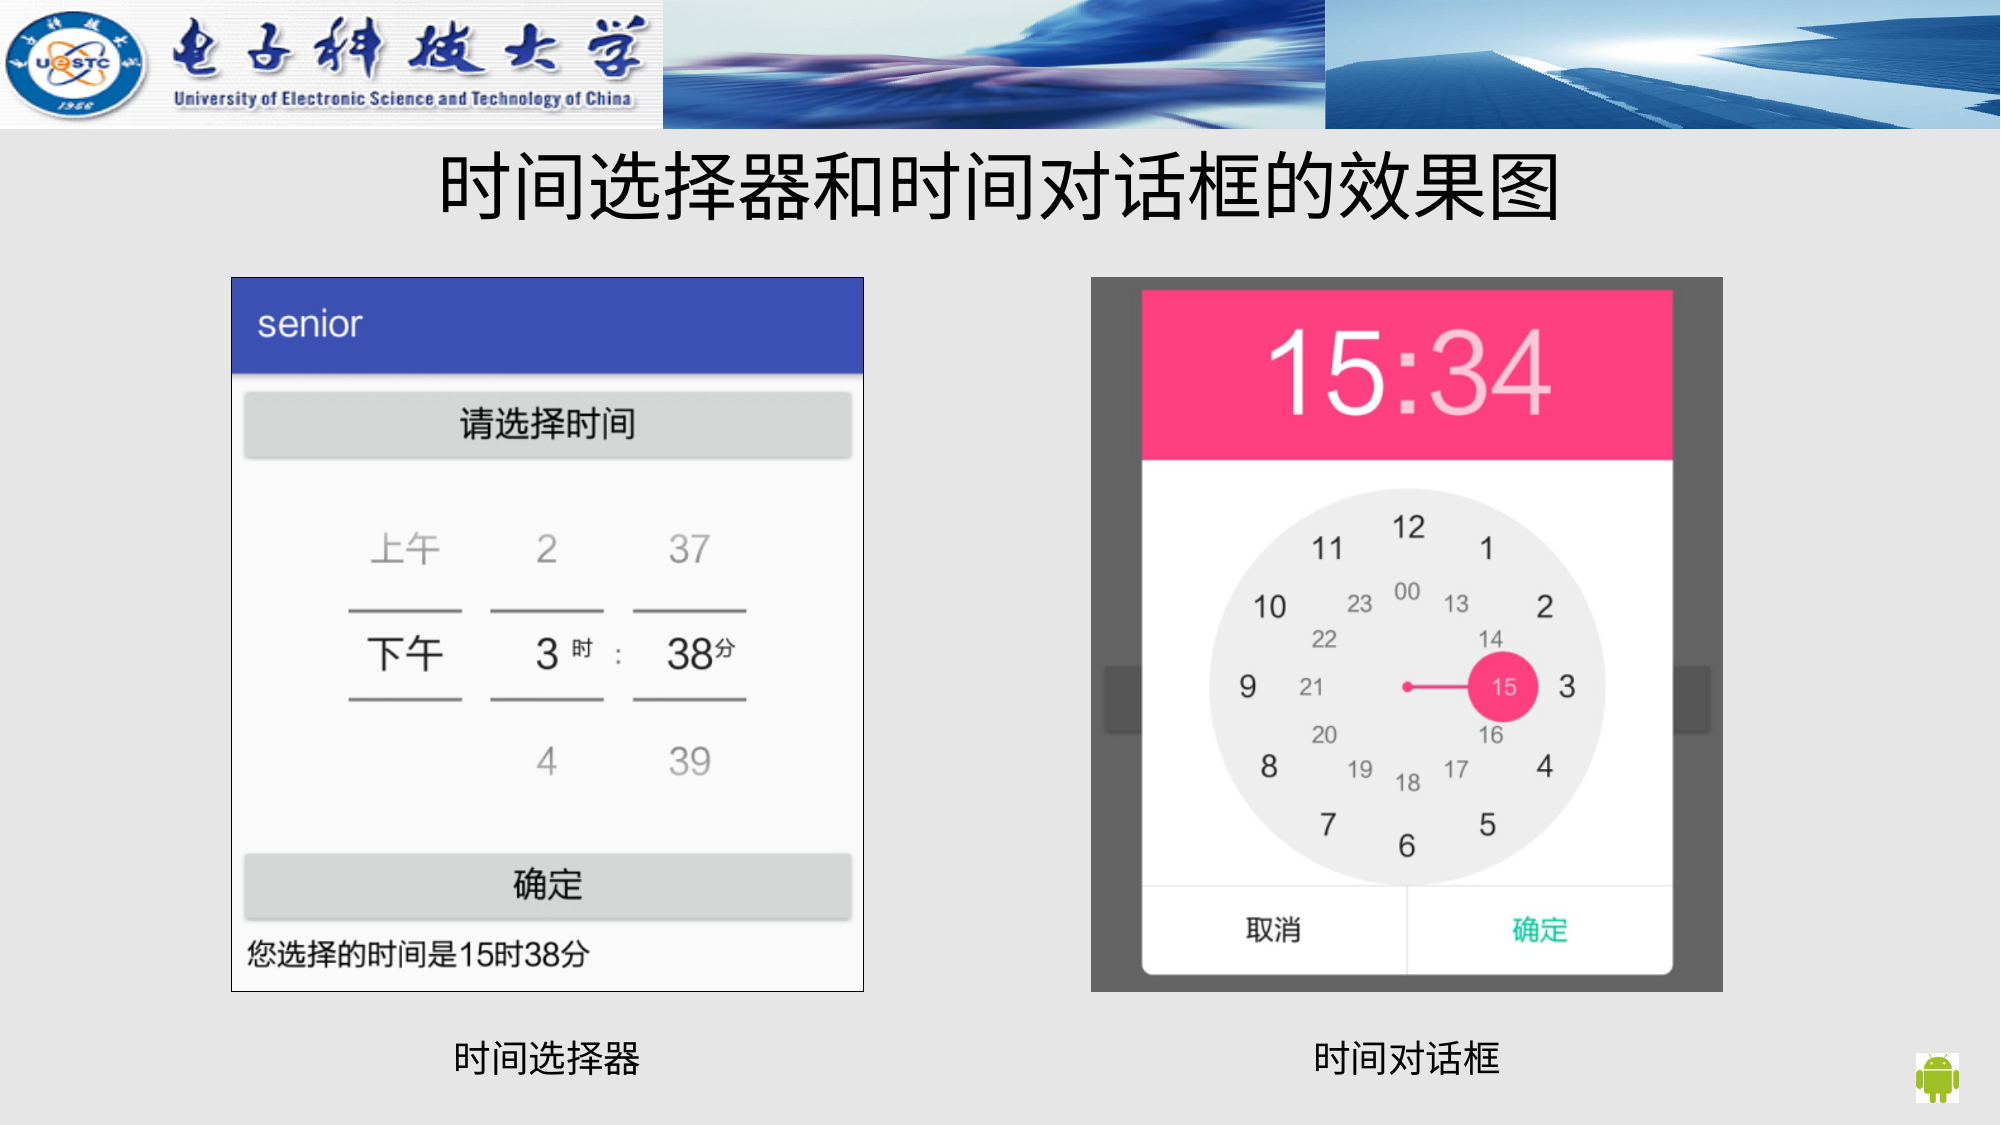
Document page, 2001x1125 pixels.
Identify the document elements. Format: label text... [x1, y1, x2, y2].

title 时间选择器和时间对话框的效果图 [137, 81, 1863, 299]
picture [1916, 1053, 1959, 1103]
text_box 时间对话框 [1298, 1027, 1516, 1088]
picture [0, 0, 2000, 129]
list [231, 277, 864, 992]
text_box 时间选择器 [439, 1027, 657, 1088]
picture [1091, 277, 1724, 992]
